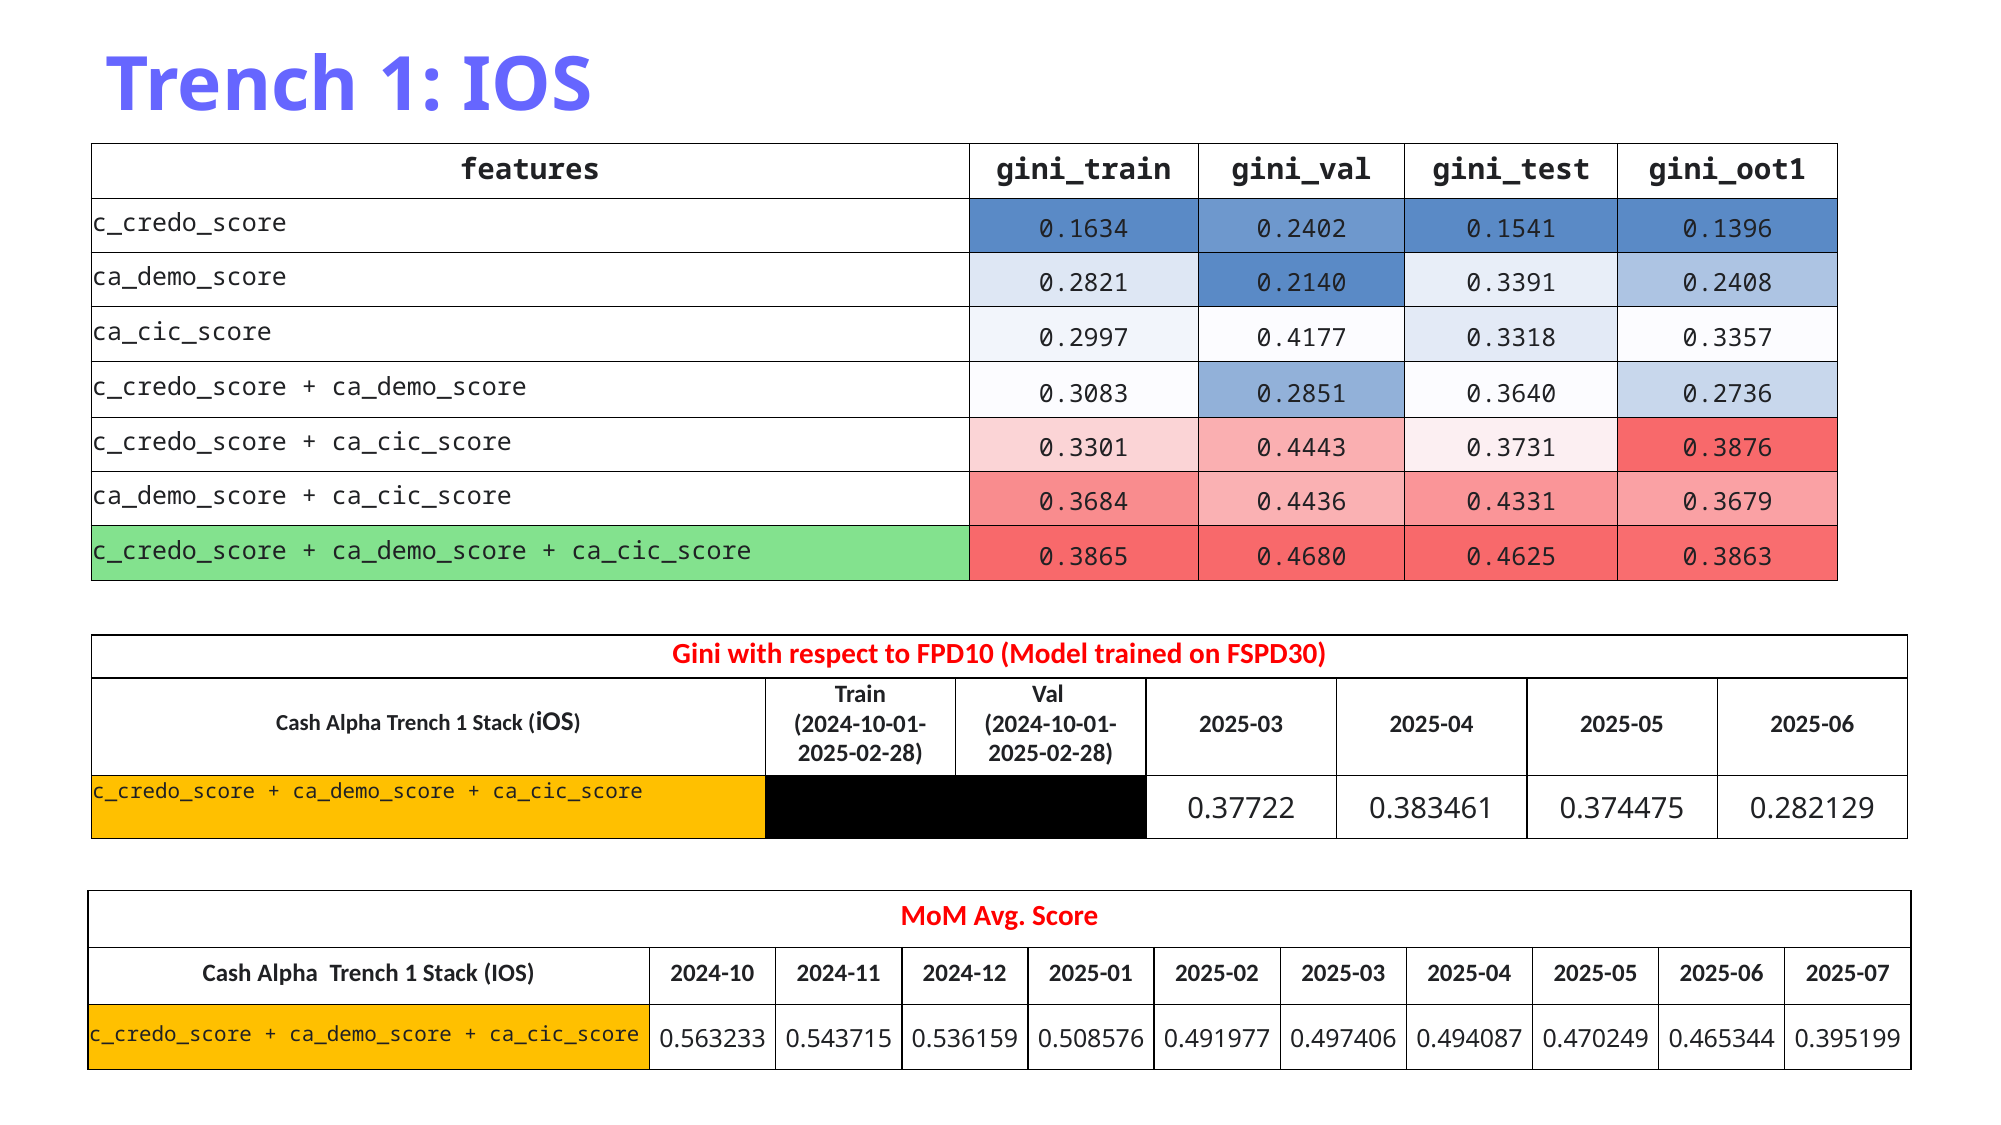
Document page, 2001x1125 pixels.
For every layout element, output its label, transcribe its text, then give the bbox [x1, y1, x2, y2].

table_cell 2025-04 [1337, 679, 1526, 775]
table_header Gini with respect to FPD10 (Model trained on FSPD30) [92, 636, 1907, 677]
table_cell 0.3679 [1618, 472, 1837, 525]
table_cell 0.2851 [1199, 362, 1404, 417]
table_cell 2025-05 [1528, 679, 1717, 775]
table_cell 0.563233 [650, 1005, 775, 1069]
table_cell 0.3640 [1405, 362, 1617, 417]
table_cell 2025-03 [1281, 948, 1406, 1004]
table_cell 2025-07 [1785, 948, 1910, 1004]
table_header MoM Avg. Score [89, 891, 1910, 947]
table_cell 2024-10 [650, 948, 775, 1004]
table_cell 0.494087 [1407, 1005, 1532, 1069]
table_cell 0.470249 [1533, 1005, 1658, 1069]
table_cell 0.3684 [970, 472, 1198, 525]
table_cell c_credo_score + ca_demo_score [92, 362, 969, 417]
table_cell 0.3357 [1618, 307, 1837, 361]
table_cell Cash Alpha Trench 1 Stack (IOS) [89, 948, 649, 1004]
table_cell [956, 776, 1145, 838]
table_cell 0.282129 [1718, 776, 1907, 838]
table_cell c_credo_score + ca_demo_score + ca_cic_score [89, 1005, 649, 1069]
table_cell 0.491977 [1155, 1005, 1280, 1069]
table_header gini_oot1 [1618, 144, 1837, 198]
table_cell 0.4331 [1405, 472, 1617, 525]
table_cell Train (2024-10-01-2025-02-28) [766, 679, 955, 775]
table_cell 0.37722 [1147, 776, 1336, 838]
table_cell 0.2402 [1199, 199, 1404, 252]
table_cell 0.536159 [903, 1005, 1027, 1069]
table_cell 0.4443 [1199, 418, 1404, 471]
table_cell Cash Alpha Trench 1 Stack (iOS) [92, 679, 765, 775]
table_cell 0.1634 [970, 199, 1198, 252]
table_cell 2025-05 [1533, 948, 1658, 1004]
table_cell 0.2408 [1618, 253, 1837, 306]
table_cell [766, 776, 955, 838]
table_header gini_test [1405, 144, 1617, 198]
table_cell 2025-02 [1155, 948, 1280, 1004]
table_cell 2024-12 [903, 948, 1027, 1004]
table_cell 0.508576 [1029, 1005, 1153, 1069]
table_cell 0.3391 [1405, 253, 1617, 306]
table_header gini_train [970, 144, 1198, 198]
table_cell Val (2024-10-01-2025-02-28) [956, 679, 1145, 775]
table_cell 2025-04 [1407, 948, 1532, 1004]
table_cell 0.465344 [1659, 1005, 1784, 1069]
table_cell 0.3865 [970, 526, 1198, 580]
table_cell 0.4177 [1199, 307, 1404, 361]
table_cell c_credo_score + ca_demo_score + ca_cic_score [92, 776, 765, 838]
table_cell 2025-01 [1029, 948, 1153, 1004]
table_cell 0.2997 [970, 307, 1198, 361]
text_box Trench 1: IOS [91, 28, 1343, 133]
table_cell 0.1396 [1618, 199, 1837, 252]
table_cell 0.3301 [970, 418, 1198, 471]
table_cell c_credo_score + ca_demo_score + ca_cic_score [92, 526, 969, 580]
table_cell 0.3876 [1618, 418, 1837, 471]
table_cell 0.374475 [1528, 776, 1717, 838]
table_cell 0.2140 [1199, 253, 1404, 306]
table_cell 2025-03 [1147, 679, 1336, 775]
table_cell c_credo_score [92, 199, 969, 252]
table_header gini_val [1199, 144, 1404, 198]
table_cell 0.2821 [970, 253, 1198, 306]
table_cell 0.543715 [776, 1005, 901, 1069]
table_header features [92, 144, 969, 198]
table_cell 0.4436 [1199, 472, 1404, 525]
table_cell 2025-06 [1718, 679, 1907, 775]
table_cell 2024-11 [776, 948, 901, 1004]
table_cell 0.3318 [1405, 307, 1617, 361]
table_cell 0.1541 [1405, 199, 1617, 252]
table_cell 0.3731 [1405, 418, 1617, 471]
table_cell 0.2736 [1618, 362, 1837, 417]
table_cell 0.3863 [1618, 526, 1837, 580]
table_cell 0.383461 [1337, 776, 1526, 838]
table_cell 0.395199 [1785, 1005, 1910, 1069]
table_cell 0.497406 [1281, 1005, 1406, 1069]
table_cell ca_demo_score [92, 253, 969, 306]
table_cell ca_cic_score [92, 307, 969, 361]
table_cell 2025-06 [1659, 948, 1784, 1004]
table_cell 0.4625 [1405, 526, 1617, 580]
table_cell c_credo_score + ca_cic_score [92, 418, 969, 471]
table_cell 0.3083 [970, 362, 1198, 417]
table_cell ca_demo_score + ca_cic_score [92, 472, 969, 525]
table_cell 0.4680 [1199, 526, 1404, 580]
